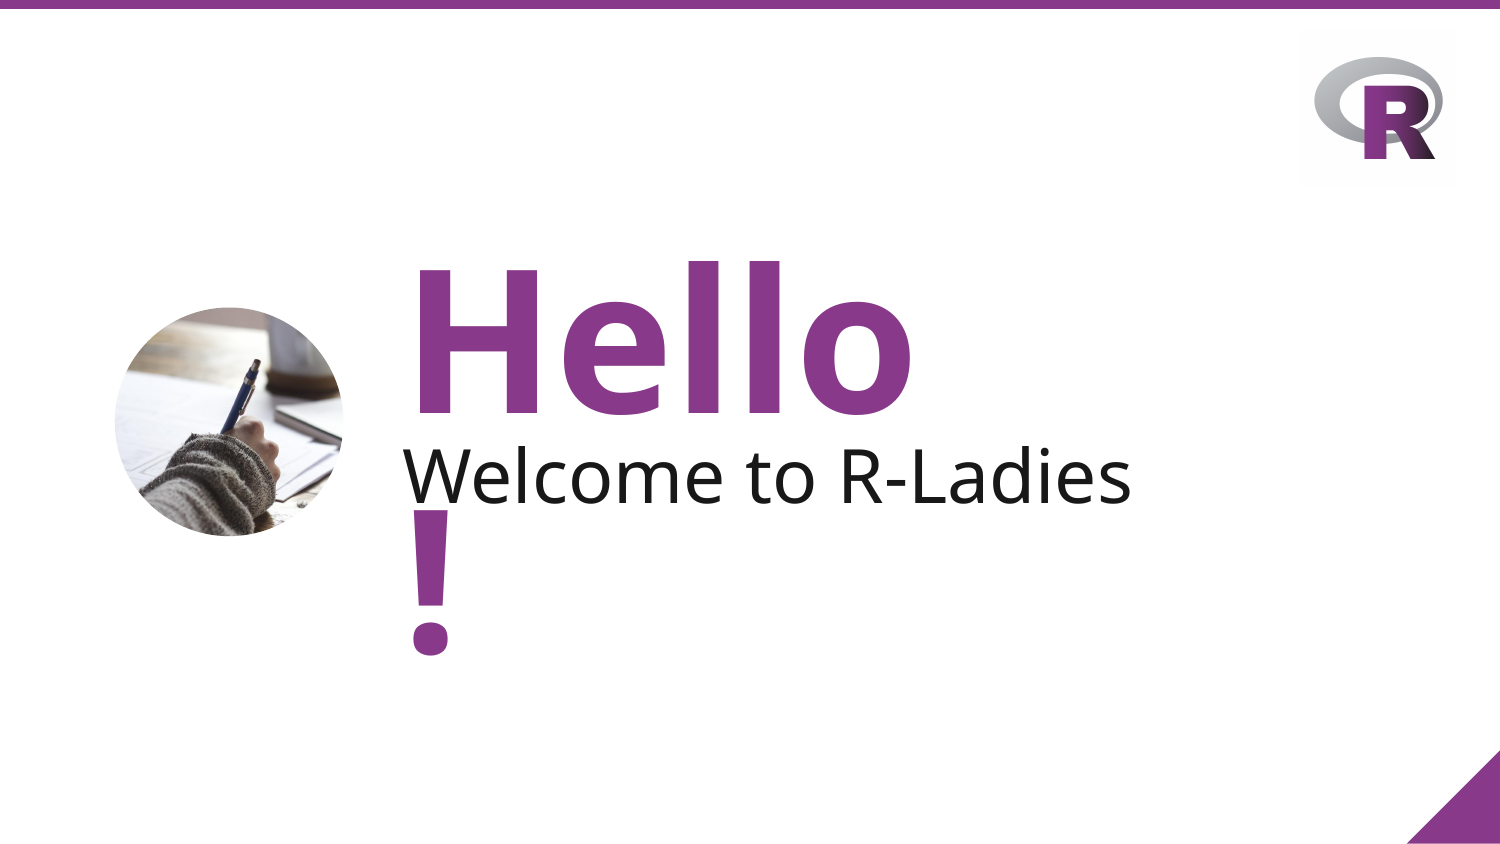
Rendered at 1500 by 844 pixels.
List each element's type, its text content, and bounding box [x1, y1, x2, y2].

title Hello! [387, 198, 989, 389]
subtitle Welcome to R-Ladies [387, 413, 1274, 782]
picture [114, 307, 344, 537]
picture [1300, 30, 1457, 187]
